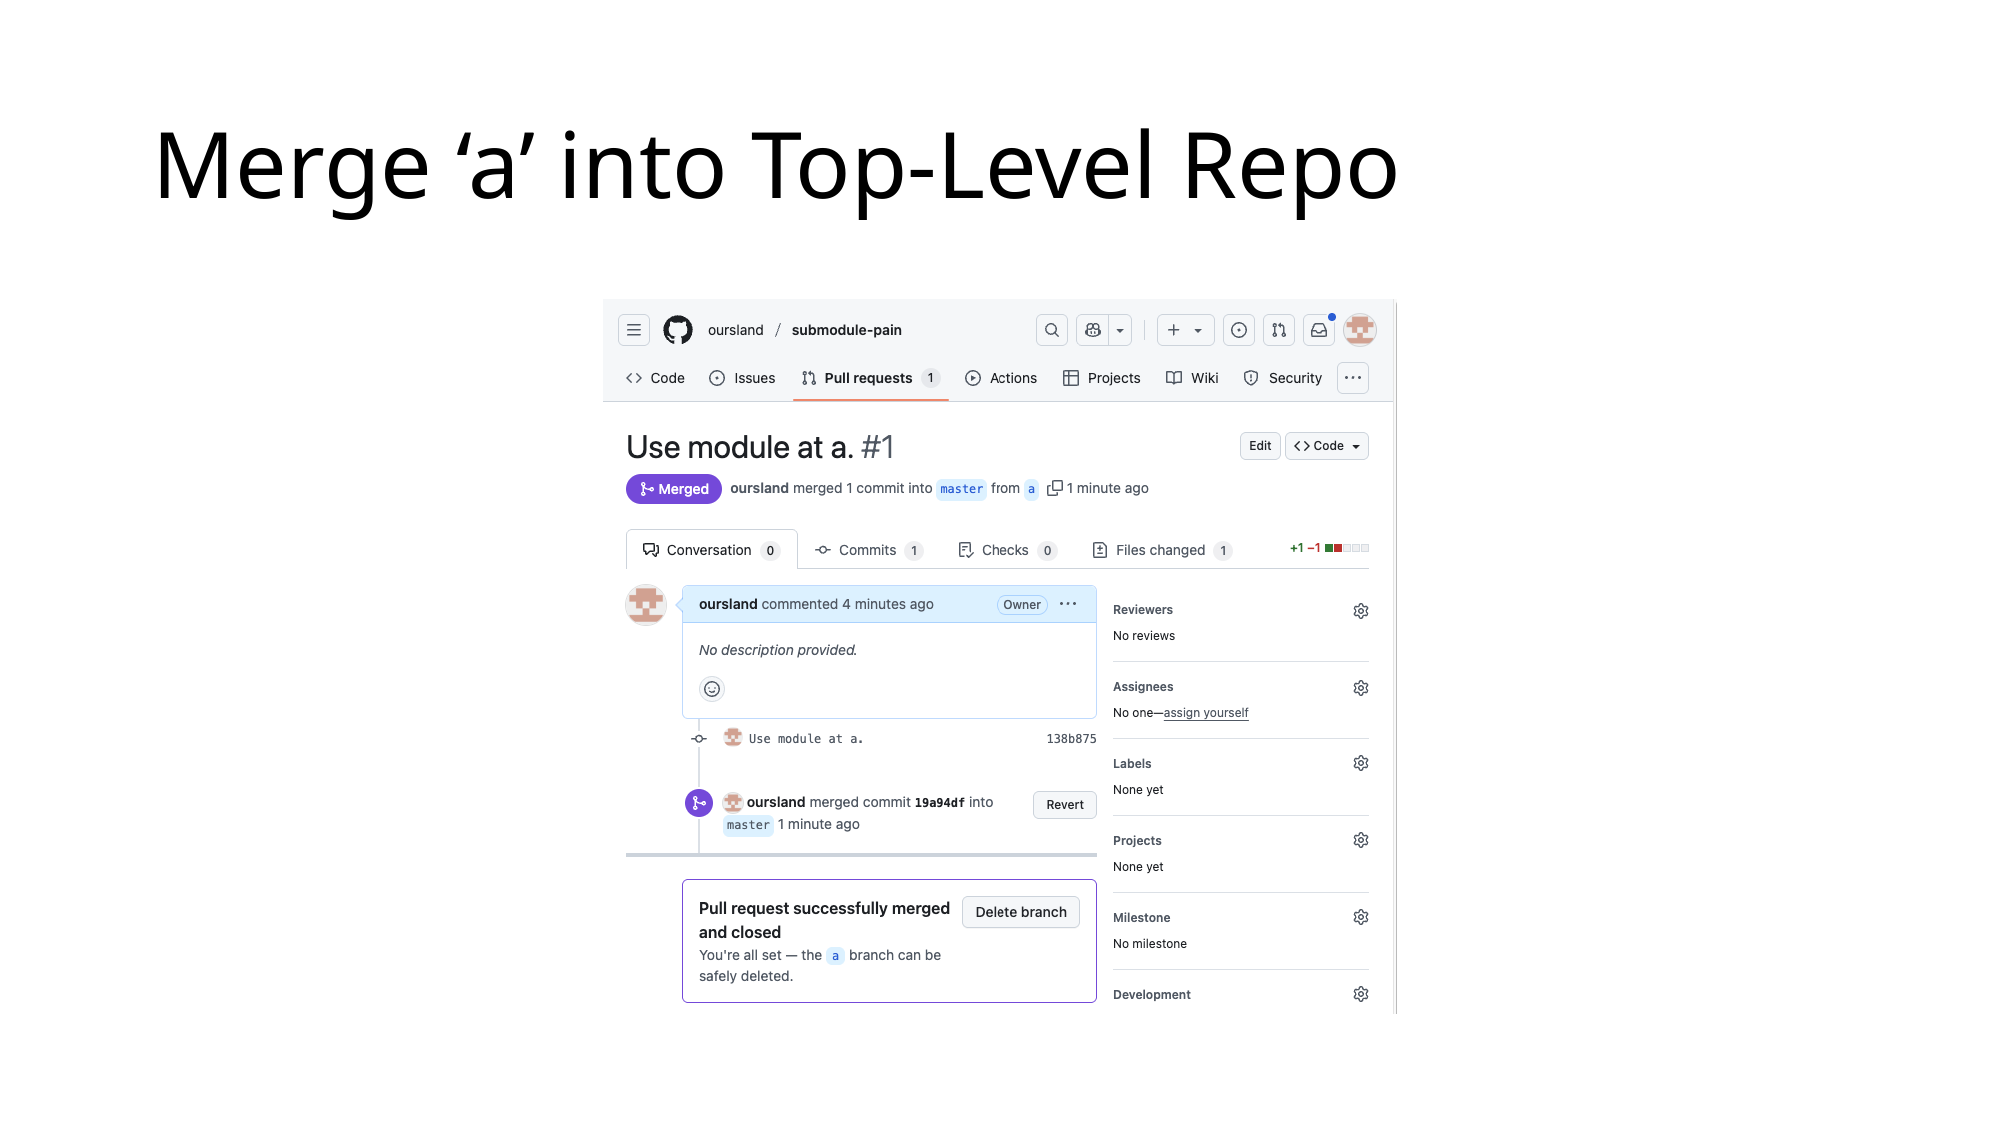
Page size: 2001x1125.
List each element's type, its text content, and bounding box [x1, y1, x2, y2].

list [602, 298, 1398, 1014]
title Merge ‘a’ into Top-Level Repo [137, 59, 1863, 278]
